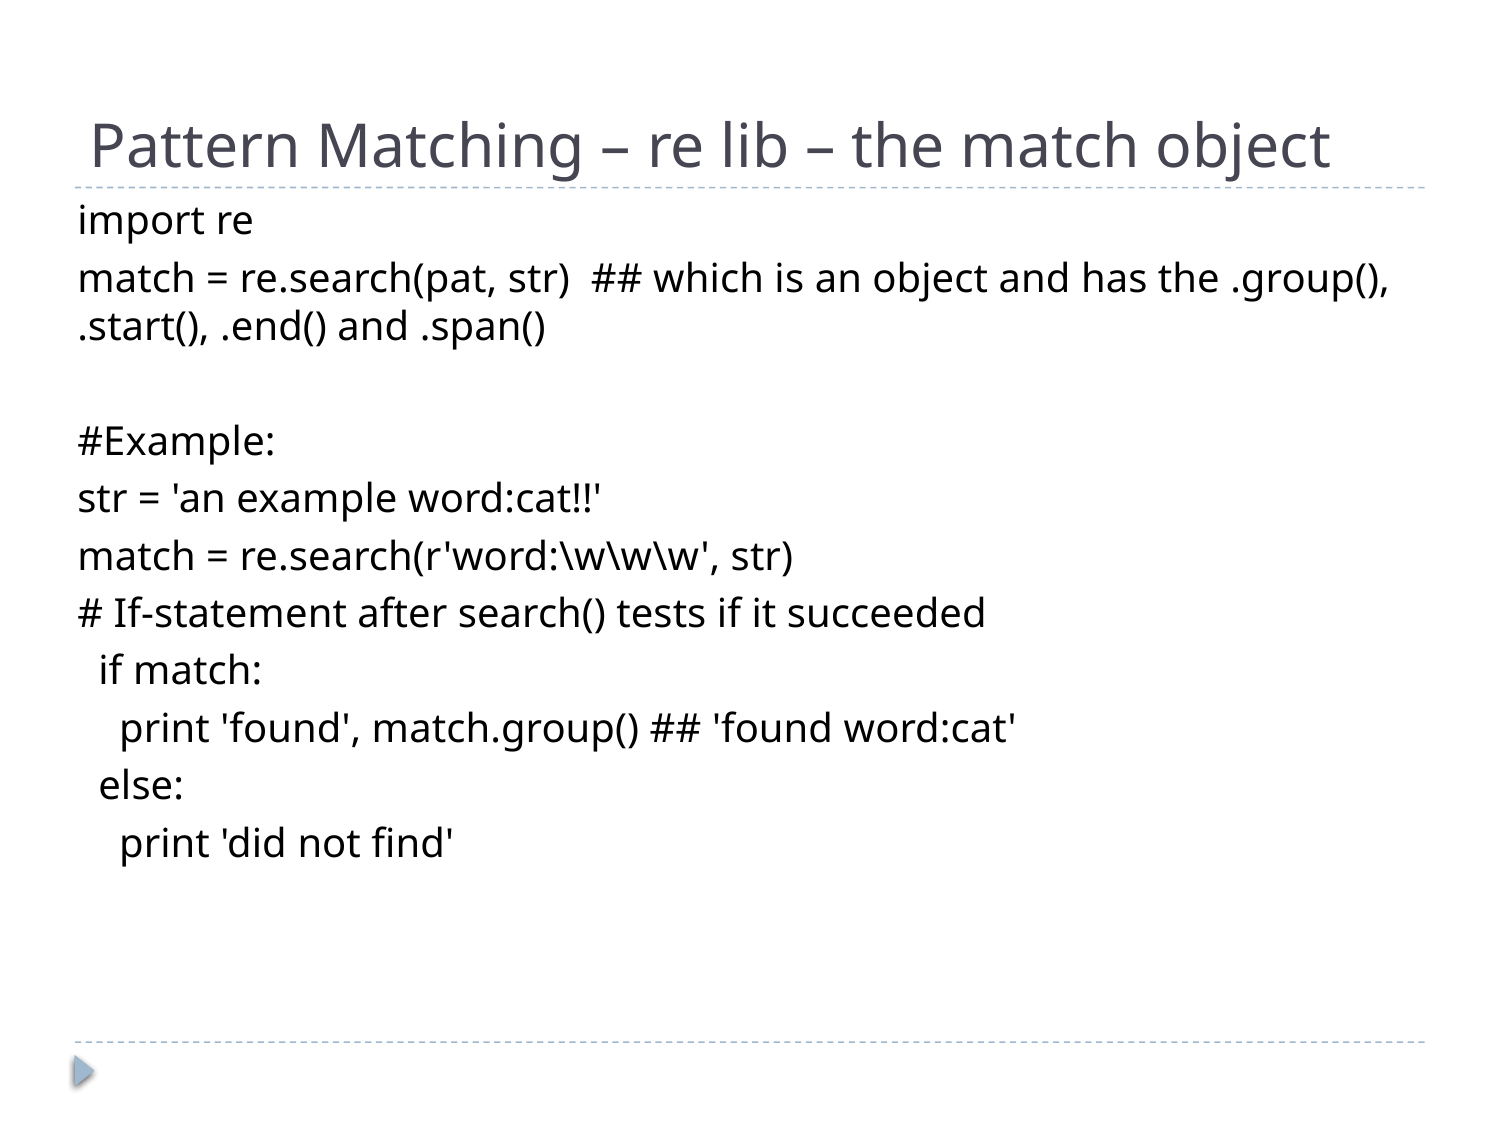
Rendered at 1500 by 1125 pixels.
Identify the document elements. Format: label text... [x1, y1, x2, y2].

list import re match = re.search(pat, str) ## which is an object and has the .group(), .start(), .end() and .span() #Example: str = 'an example word:cat!!' match = re.search(r'word:\w\w\w', str) # If-statement after search() tests if it succeeded if match: print 'found', match.group() ## 'found word:cat' else: print 'did not find' [62, 187, 1413, 998]
title Pattern Matching – re lib – the match object [75, 37, 1425, 188]
